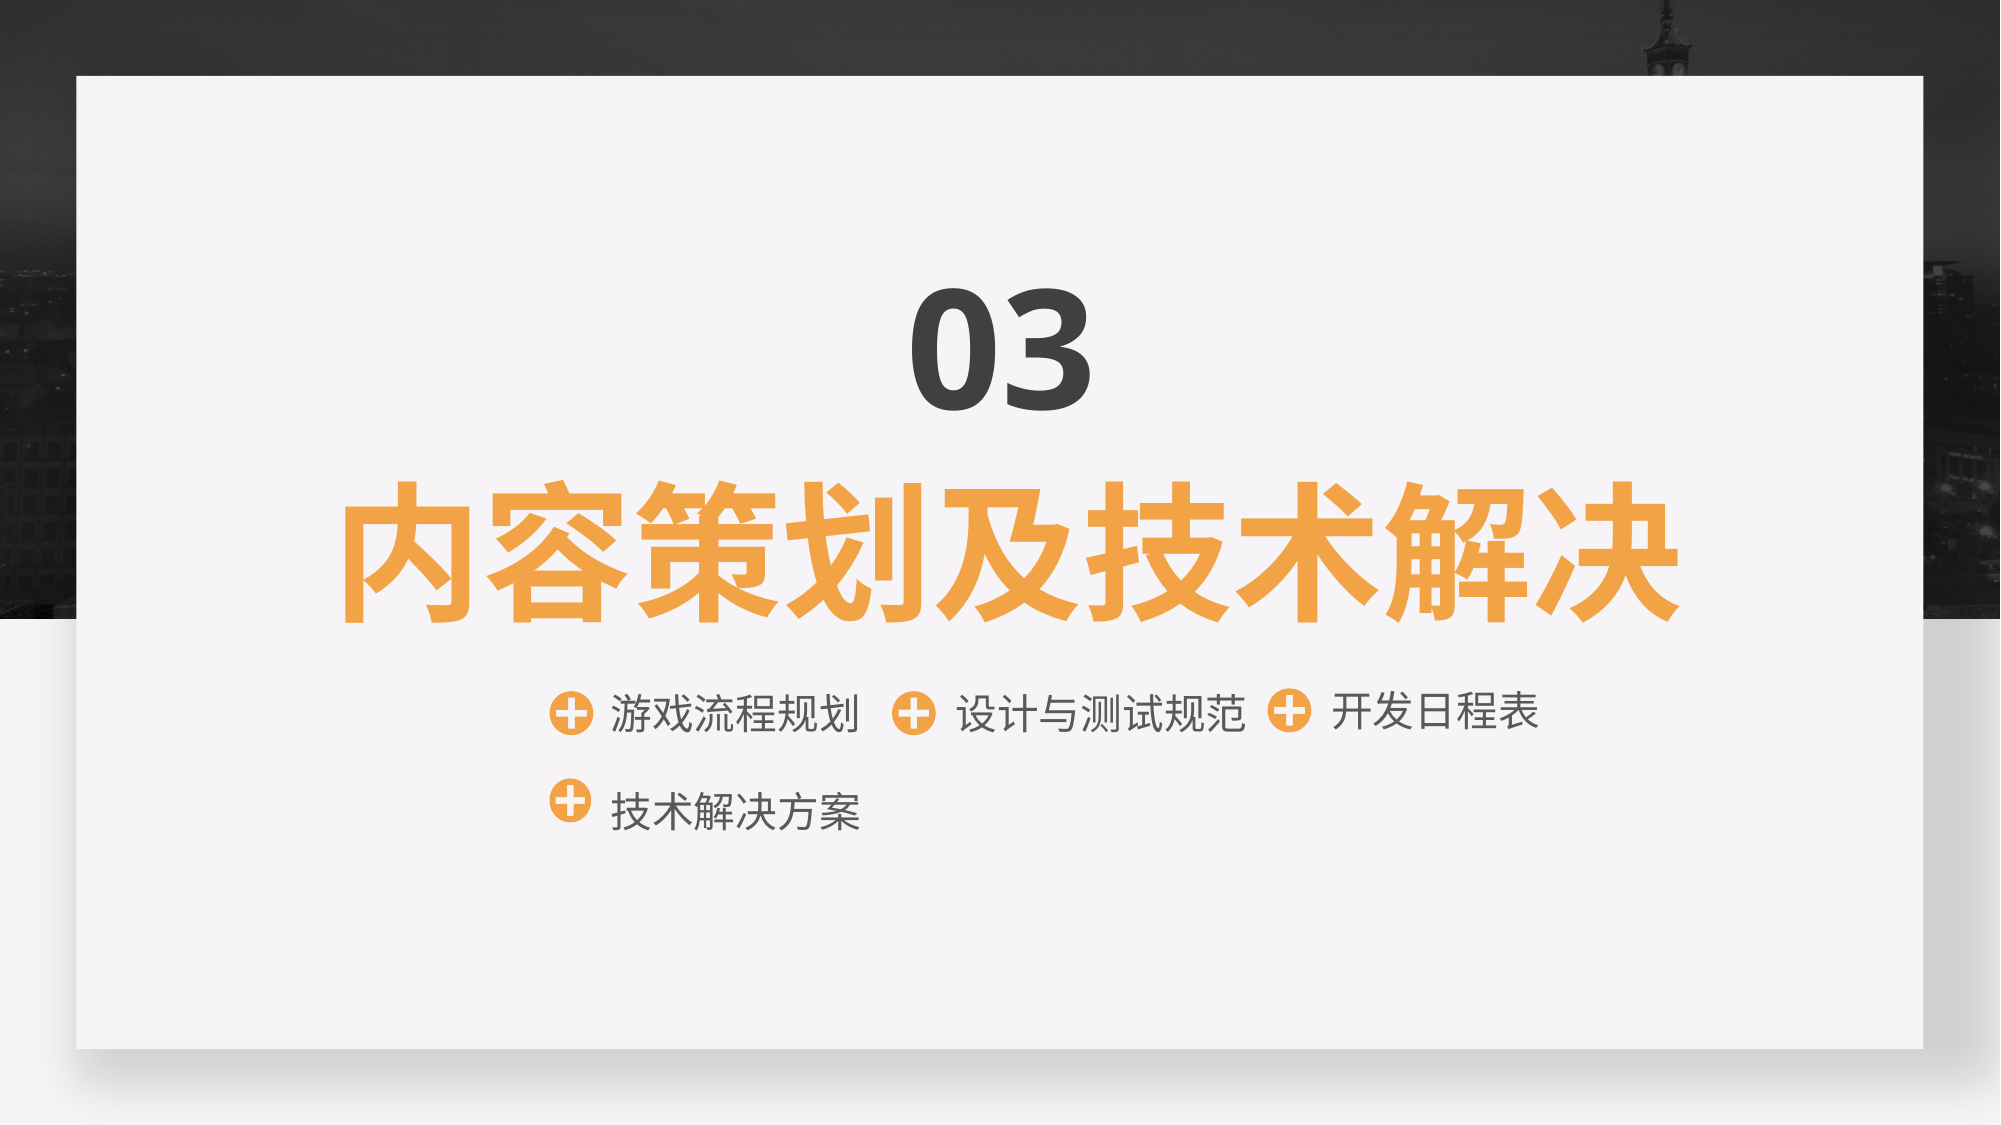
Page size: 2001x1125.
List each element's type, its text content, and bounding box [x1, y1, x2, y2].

picture [0, 0, 2000, 619]
text_box [75, 619, 1924, 1050]
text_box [332, 459, 1824, 746]
text_box 技术解决方案 [595, 778, 989, 844]
text_box [549, 778, 592, 823]
